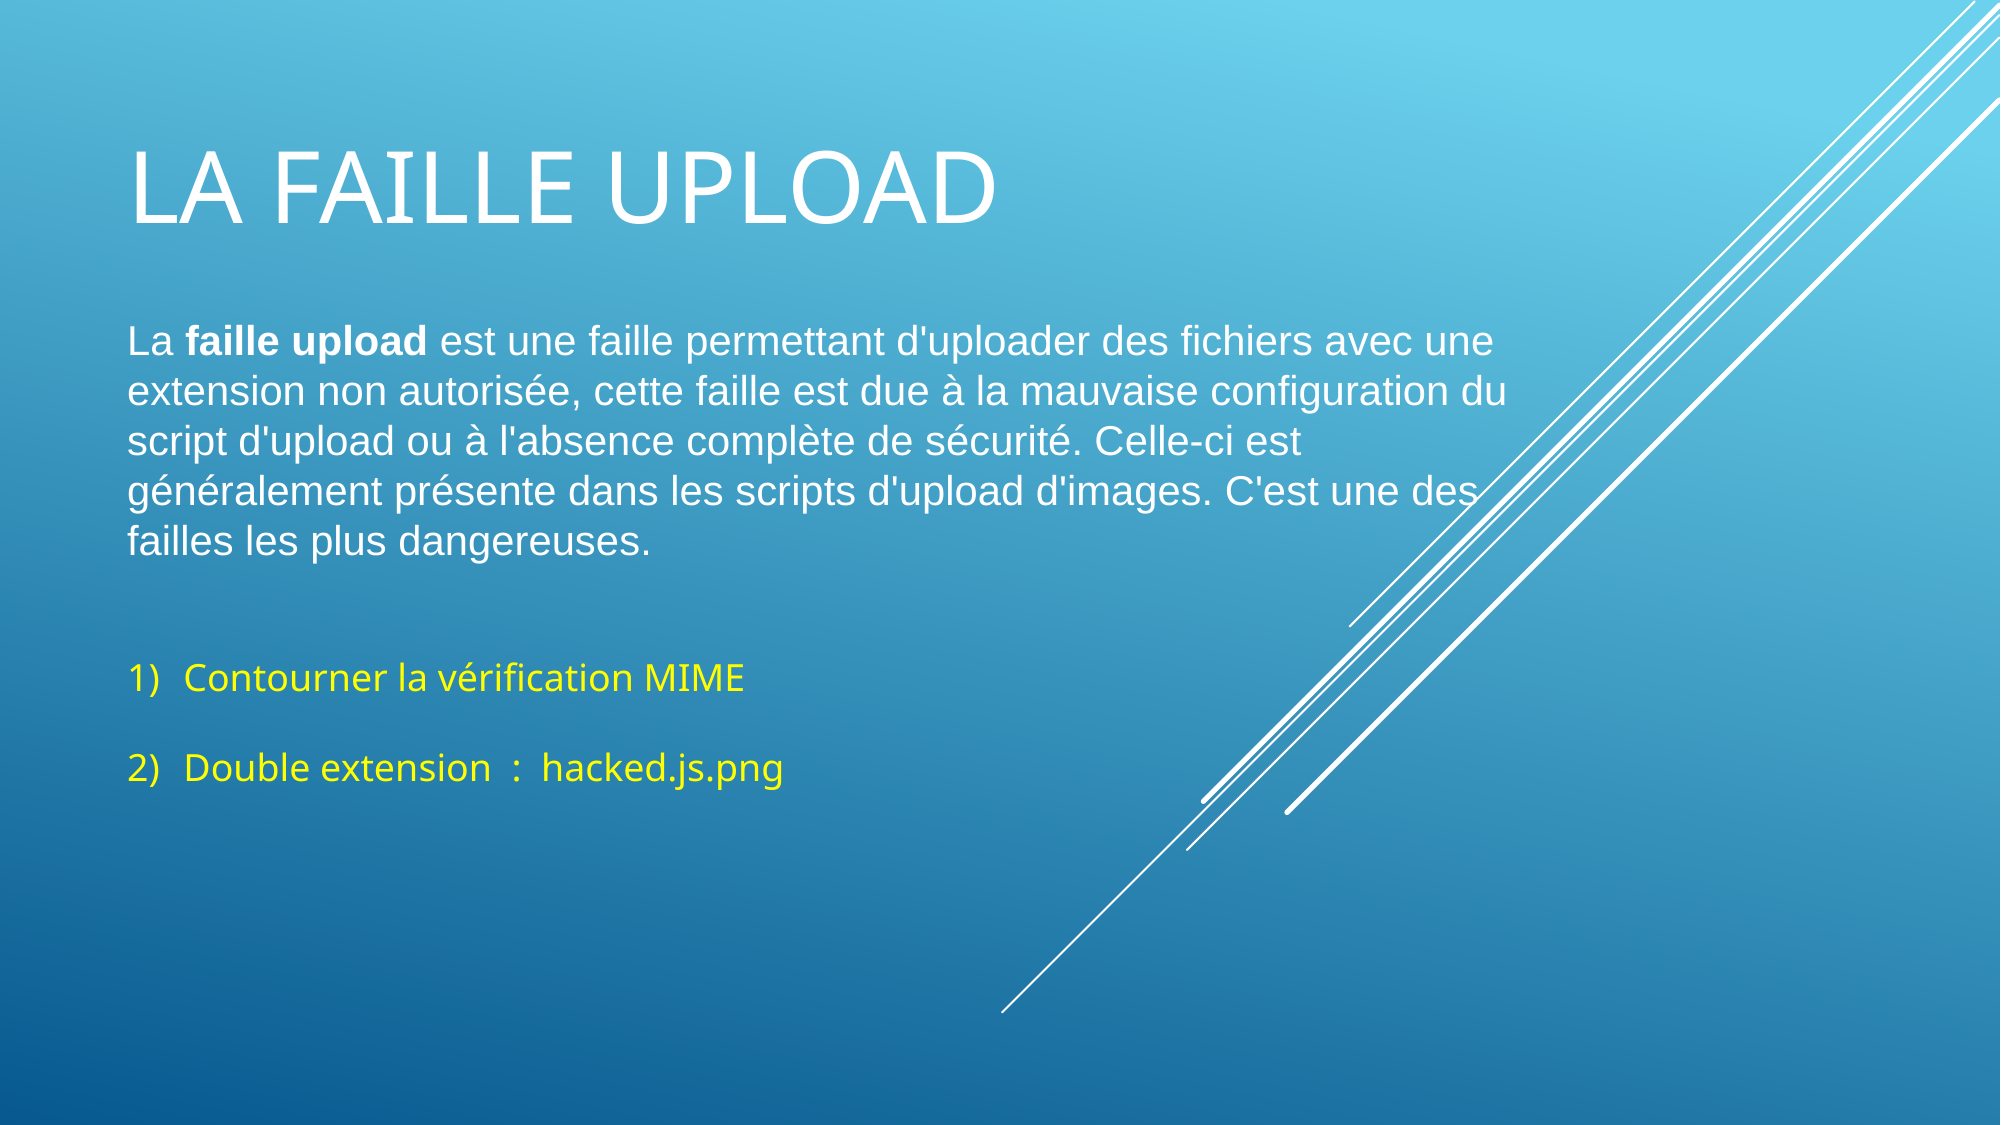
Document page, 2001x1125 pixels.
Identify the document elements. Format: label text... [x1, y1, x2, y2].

title La faille upload [112, 112, 1425, 251]
text_box La faille upload est une faille permettant d'uploader des fichiers avec une extension non autorisée, cette faille est due à la mauvaise configuration du script d'upload ou à l'absence complète de sécurité. Celle-ci est généralement présente dans les scripts d'upload d'images. C'est une des failles les plus dangereuses. Contourner la vérification MIME Double extension : hacked.js.png [112, 306, 1570, 886]
